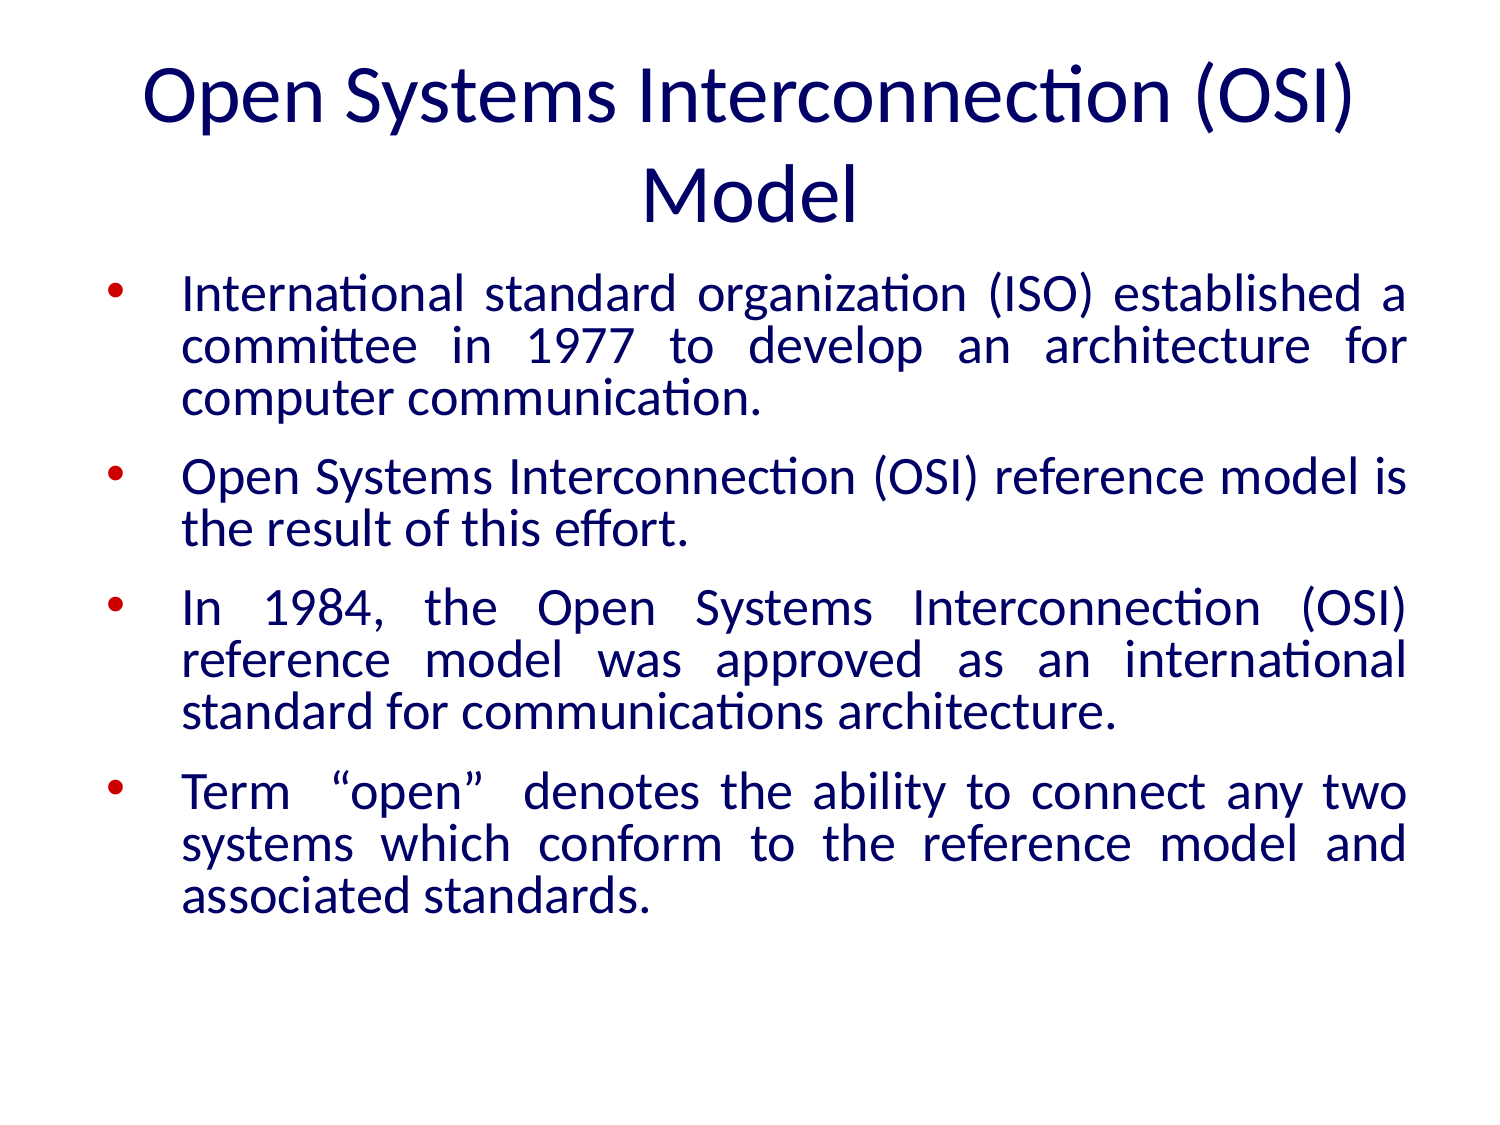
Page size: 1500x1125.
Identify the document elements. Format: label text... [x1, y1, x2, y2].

title Open Systems Interconnection (OSI) Model [75, 45, 1425, 233]
list International standard organization (ISO) established a committee in 1977 to develop an architecture for computer communication. Open Systems Interconnection (OSI) reference model is the result of this effort. In 1984, the Open Systems Interconnection (OSI) reference model was approved as an international standard for communications architecture. Term “open” denotes the ability to connect any two systems which conform to the reference model and associated standards. [75, 262, 1425, 1005]
